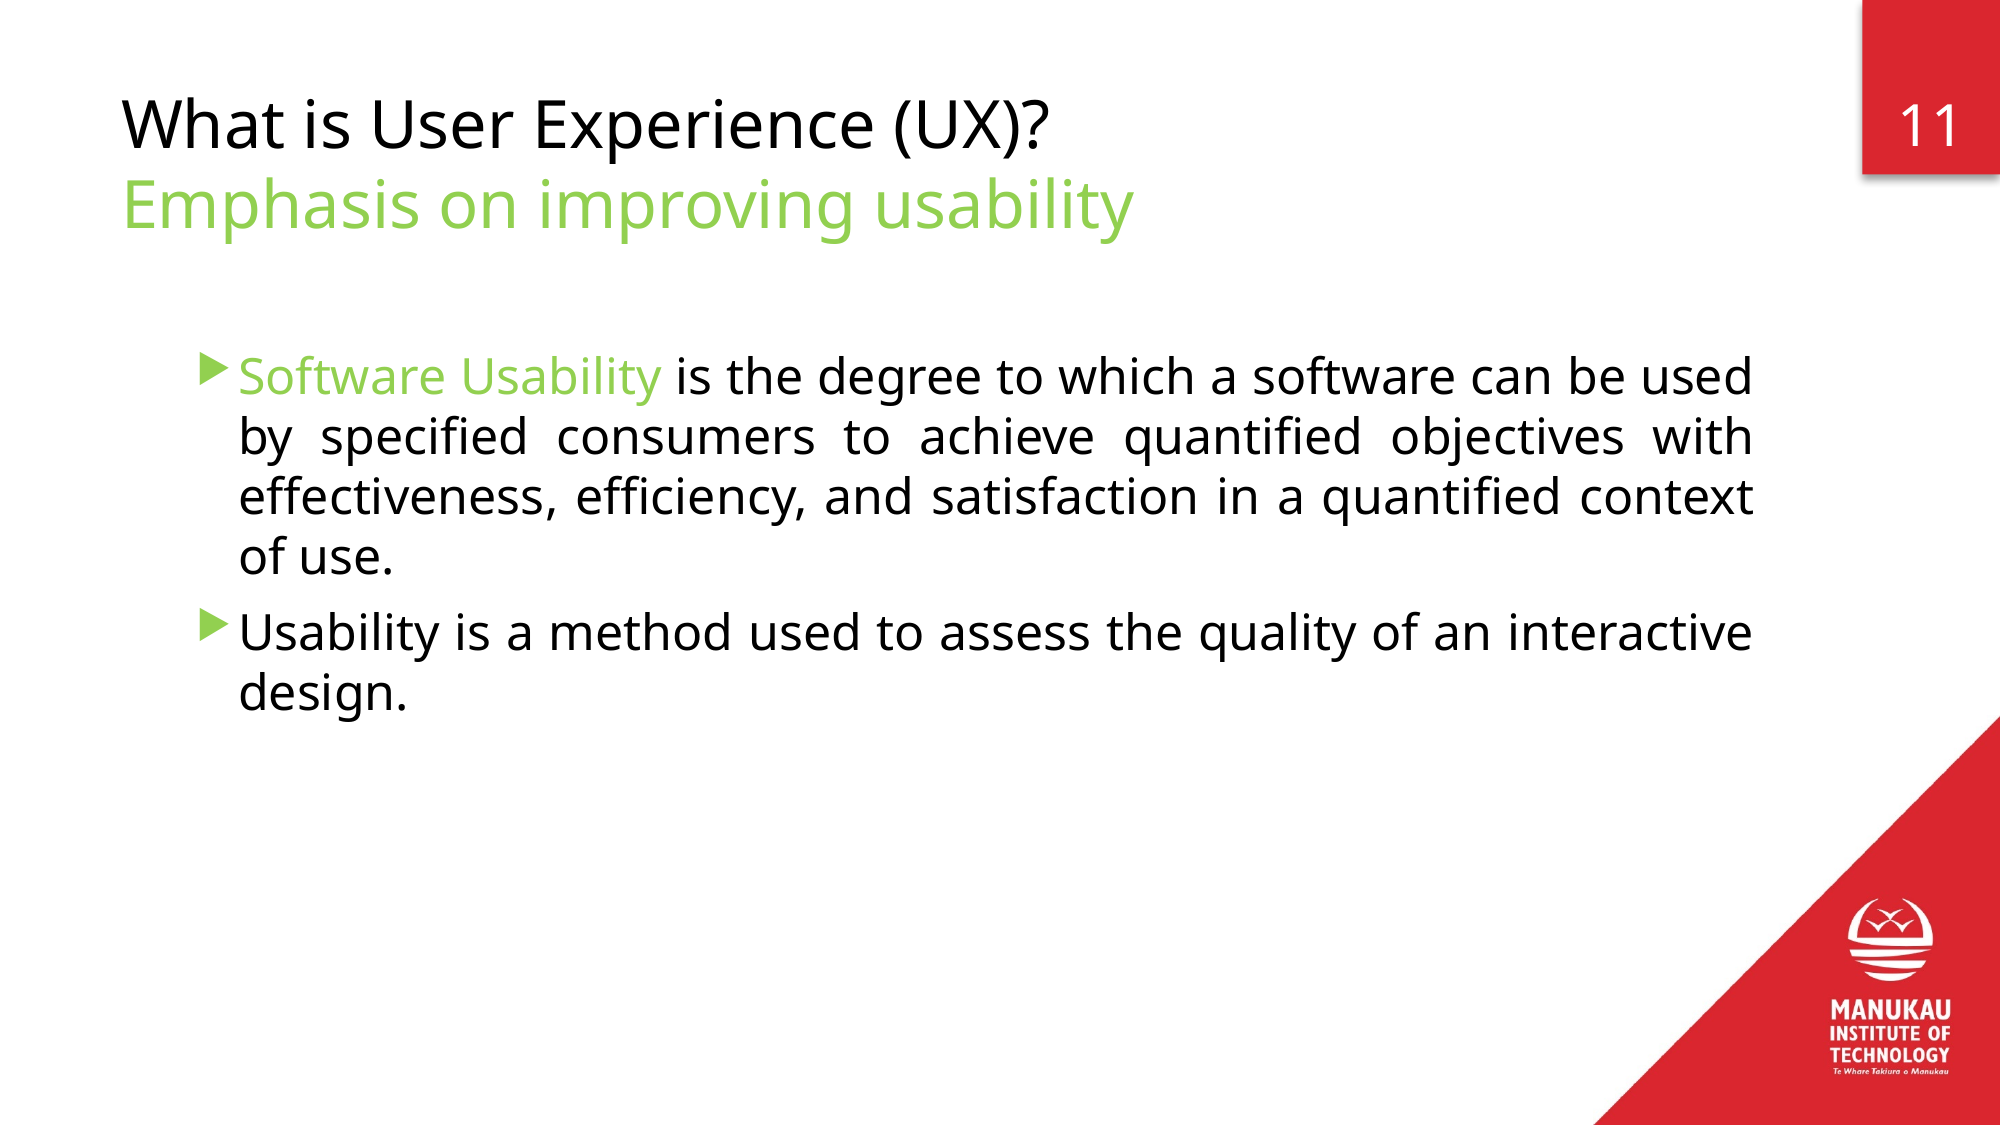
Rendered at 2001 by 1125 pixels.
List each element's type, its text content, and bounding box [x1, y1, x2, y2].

text_box 11 [1862, 0, 2000, 175]
picture [1593, 715, 2000, 1125]
title What is User Experience (UX)? Emphasis on improving usability [106, 74, 1649, 304]
list Software Usability is the degree to which a software can be used by specified consumers to achieve quantified objectives with effectiveness, efficiency, and satisfaction in a quantified context of use. Usability is a method used to assess the quality of an interactive design. [181, 336, 1770, 1025]
